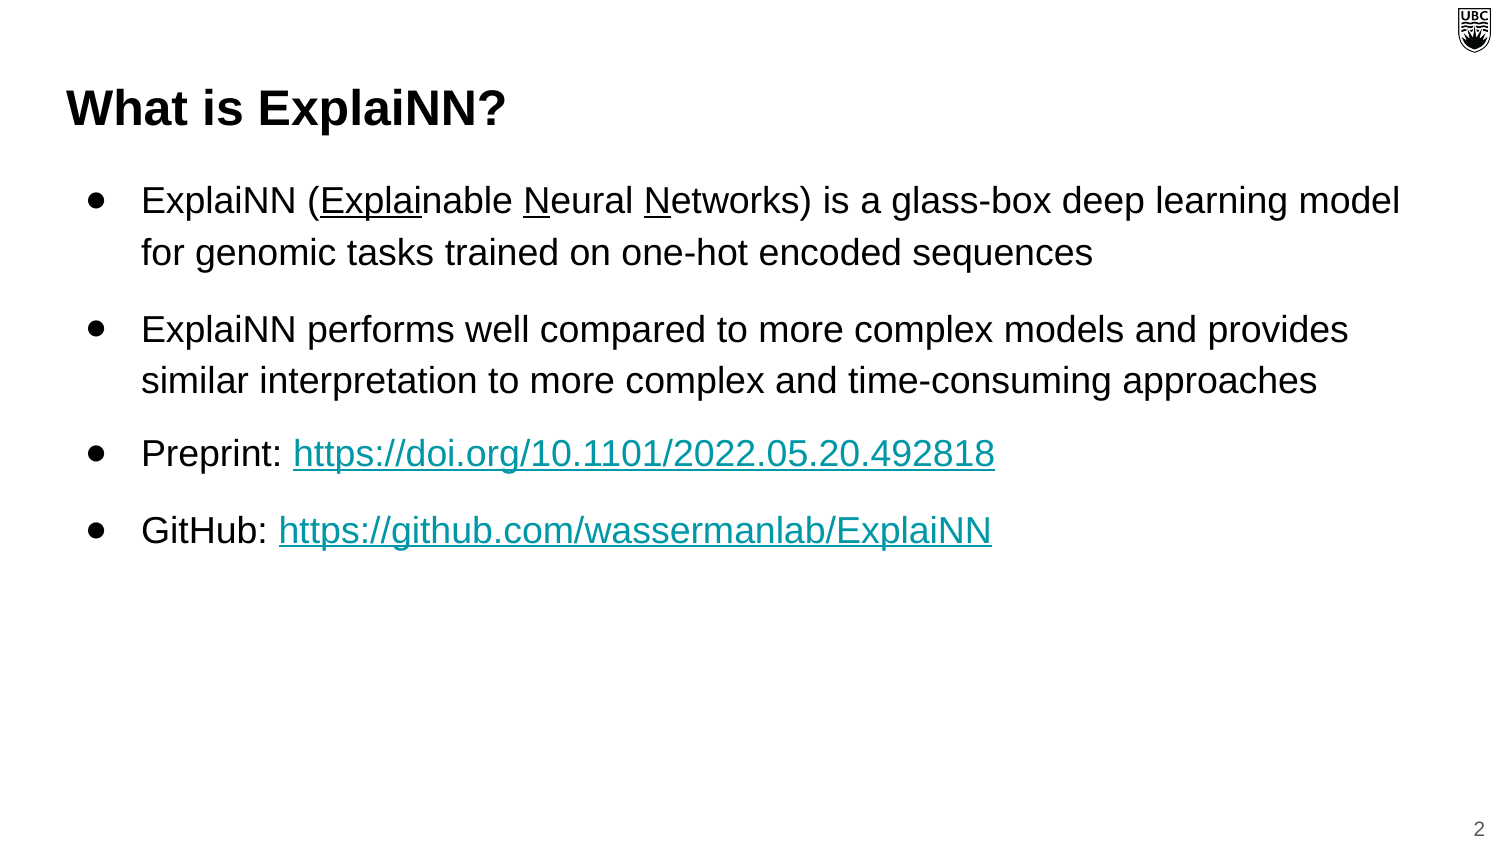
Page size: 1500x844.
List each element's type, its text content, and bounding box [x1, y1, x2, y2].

slide_number ‹#› [1410, 795, 1500, 844]
picture [1457, 8, 1492, 53]
list ExplaiNN (Explainable Neural Networks) is a glass-box deep learning model for genomic tasks trained on one-hot encoded sequences ExplaiNN performs well compared to more complex models and provides similar interpretation to more complex and time-consuming approaches Preprint: https://doi.org/10.1101/2022.05.20.492818 GitHub: https://github.com/wassermanlab/ExplaiNN [51, 154, 1449, 796]
title What is ExplaiNN? [51, 60, 1449, 154]
